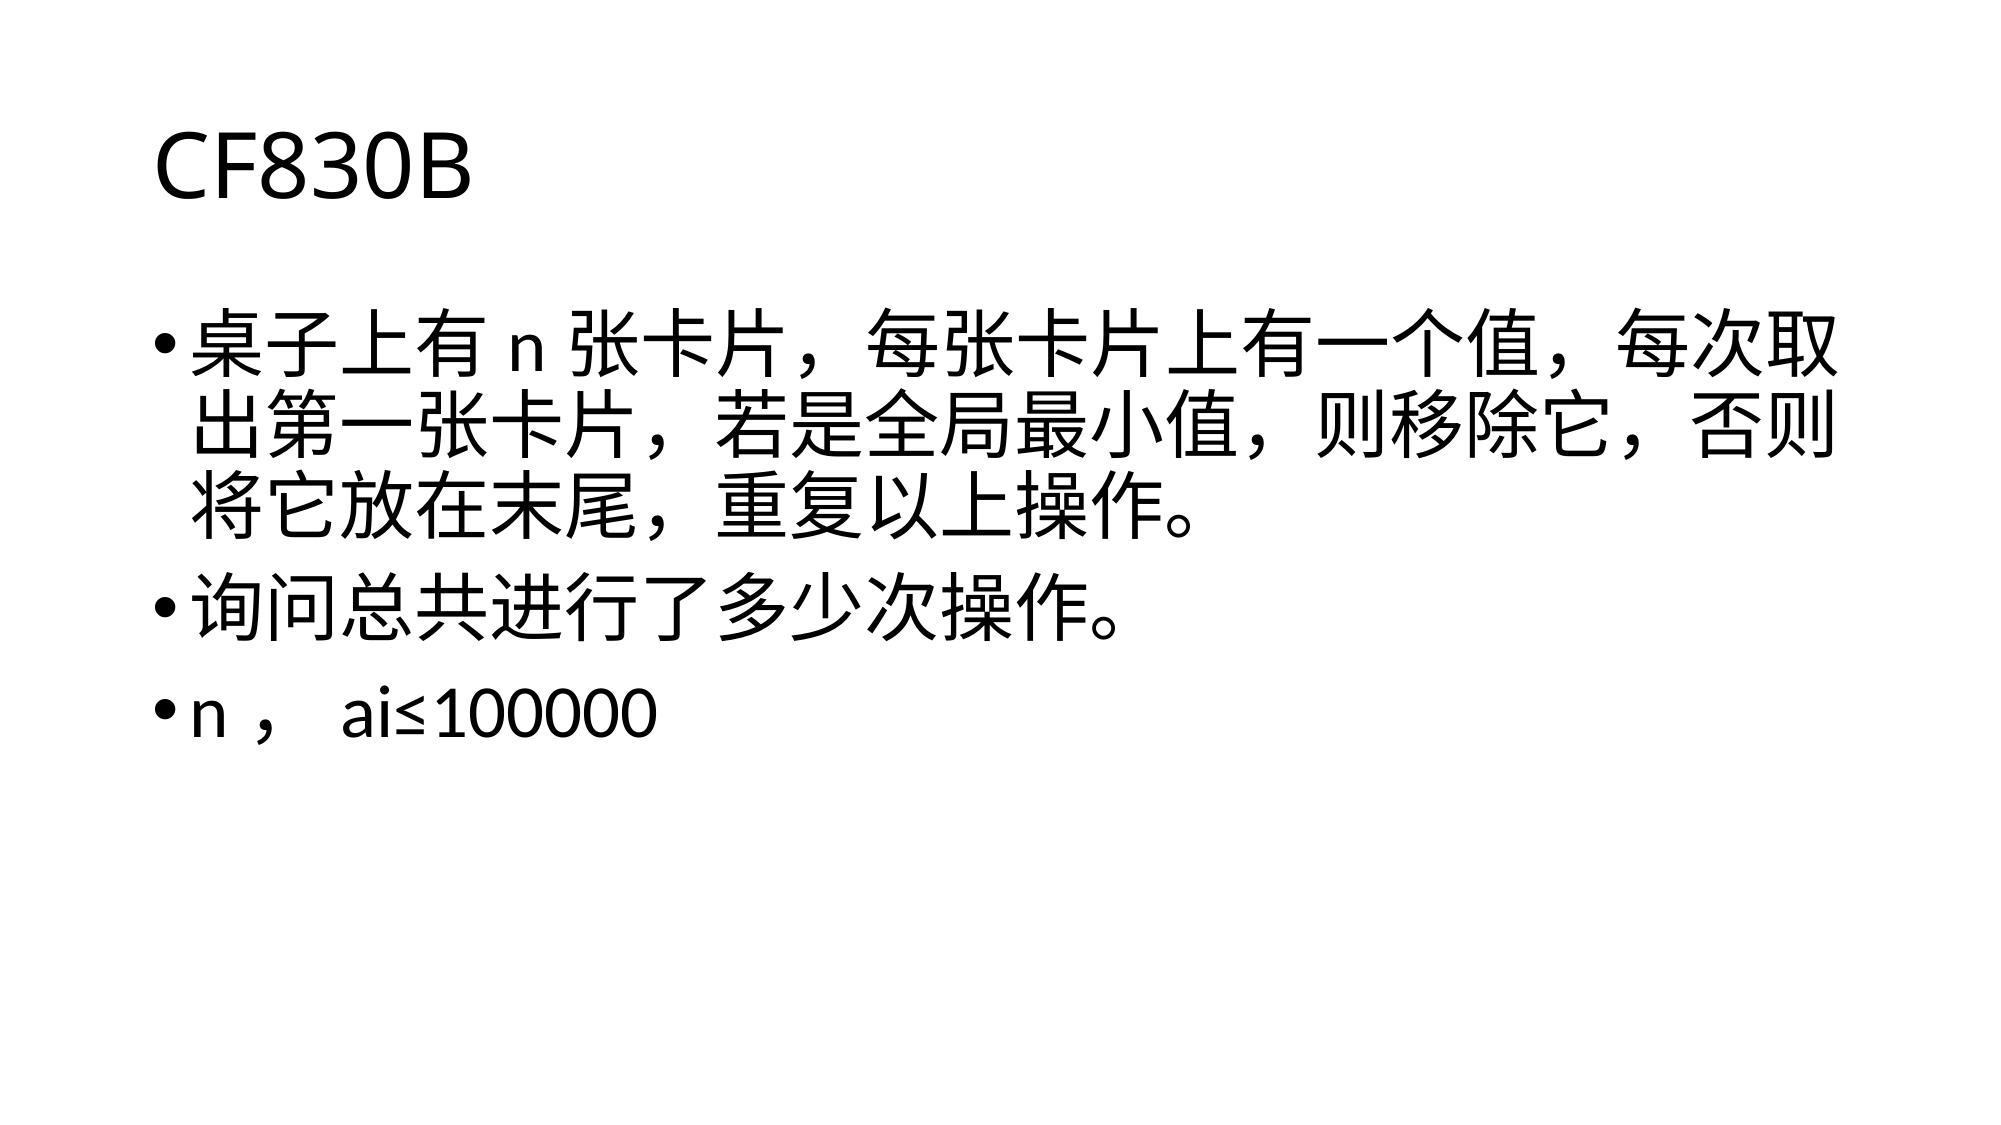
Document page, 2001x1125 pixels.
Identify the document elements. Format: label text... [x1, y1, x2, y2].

list 桌子上有n张卡片，每张卡片上有一个值，每次取出第一张卡片，若是全局最小值，则移除它，否则将它放在末尾，重复以上操作。 询问总共进行了多少次操作。 n，ai≤100000 [137, 299, 1863, 1014]
title CF830B [137, 59, 1863, 278]
